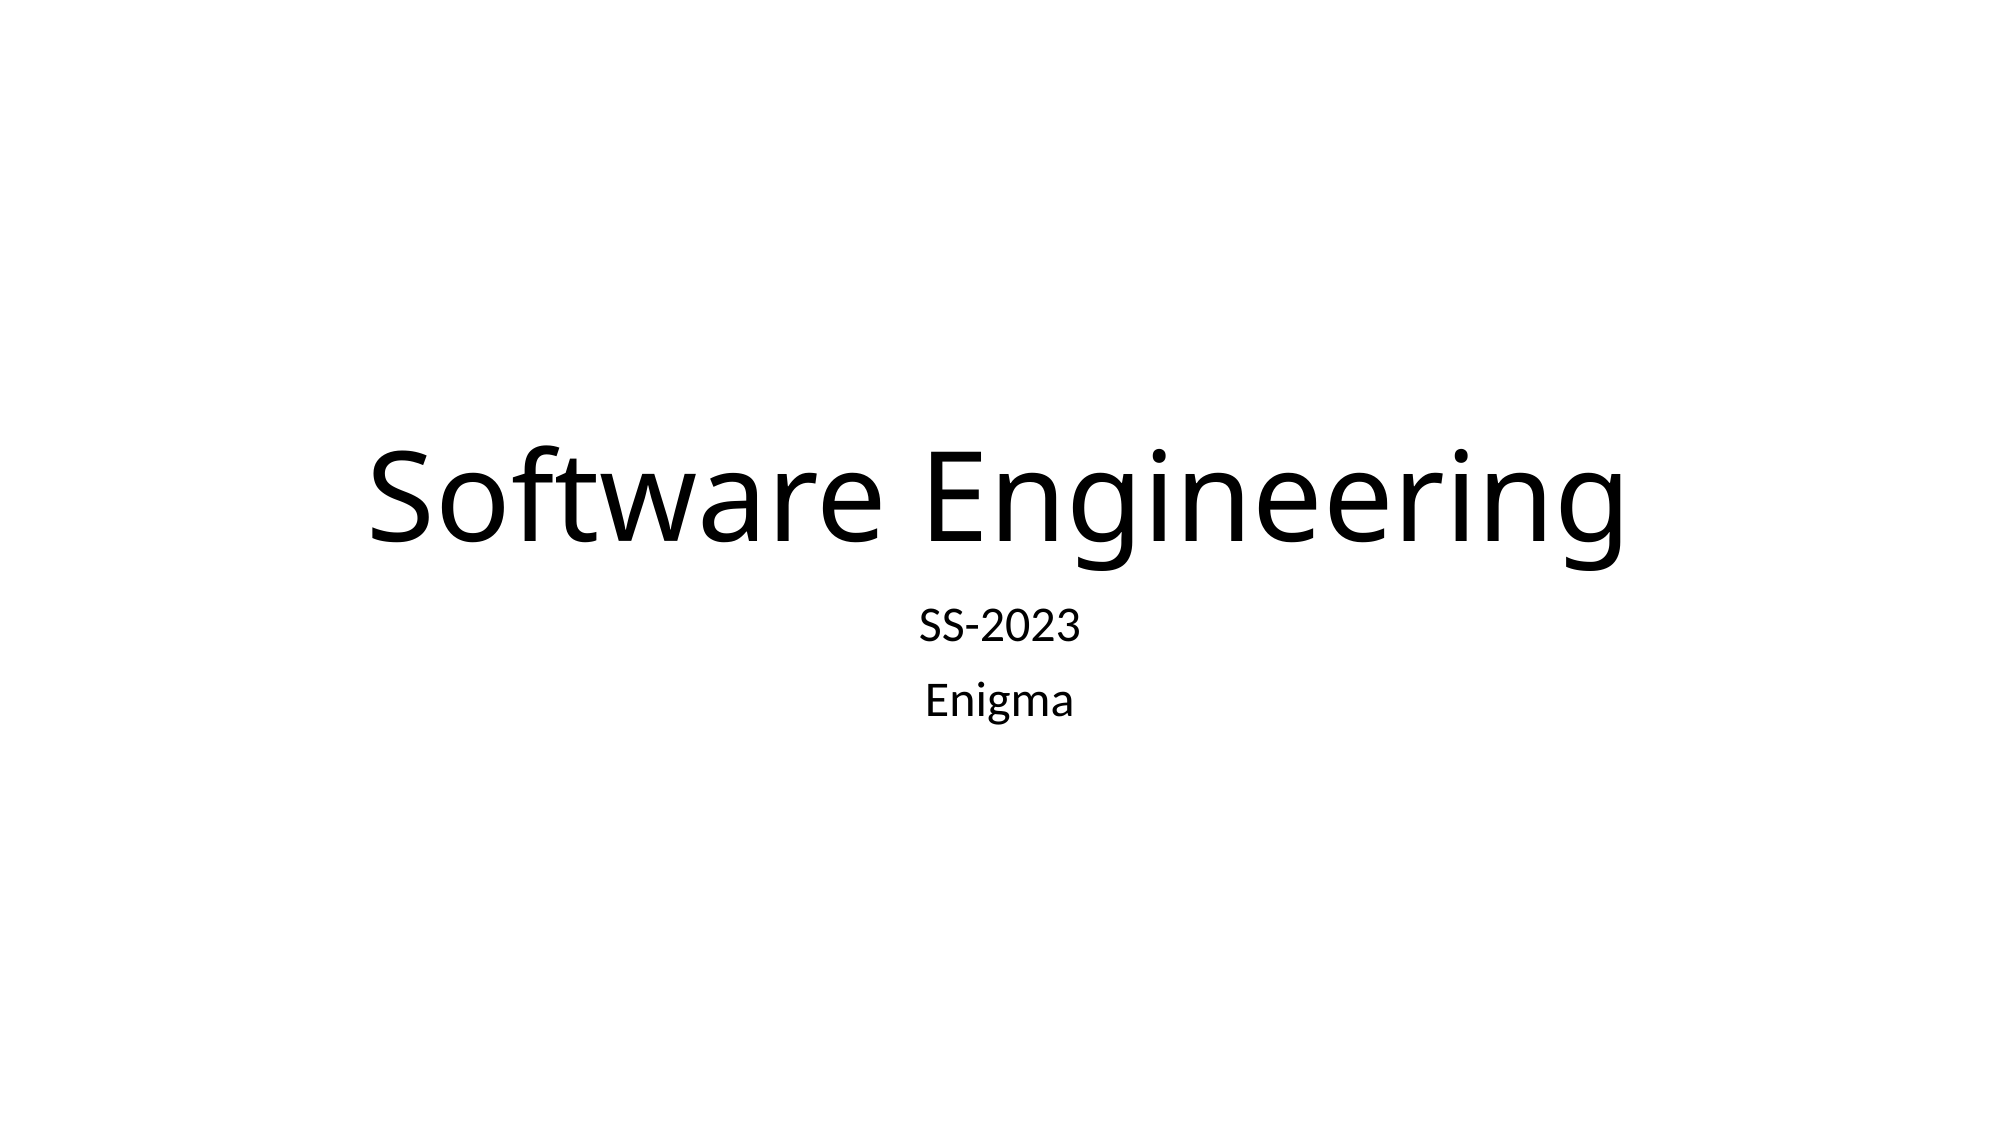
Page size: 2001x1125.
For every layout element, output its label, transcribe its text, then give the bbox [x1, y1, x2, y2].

title Software Engineering [249, 184, 1750, 576]
subtitle SS-2023 Enigma [249, 590, 1750, 863]
